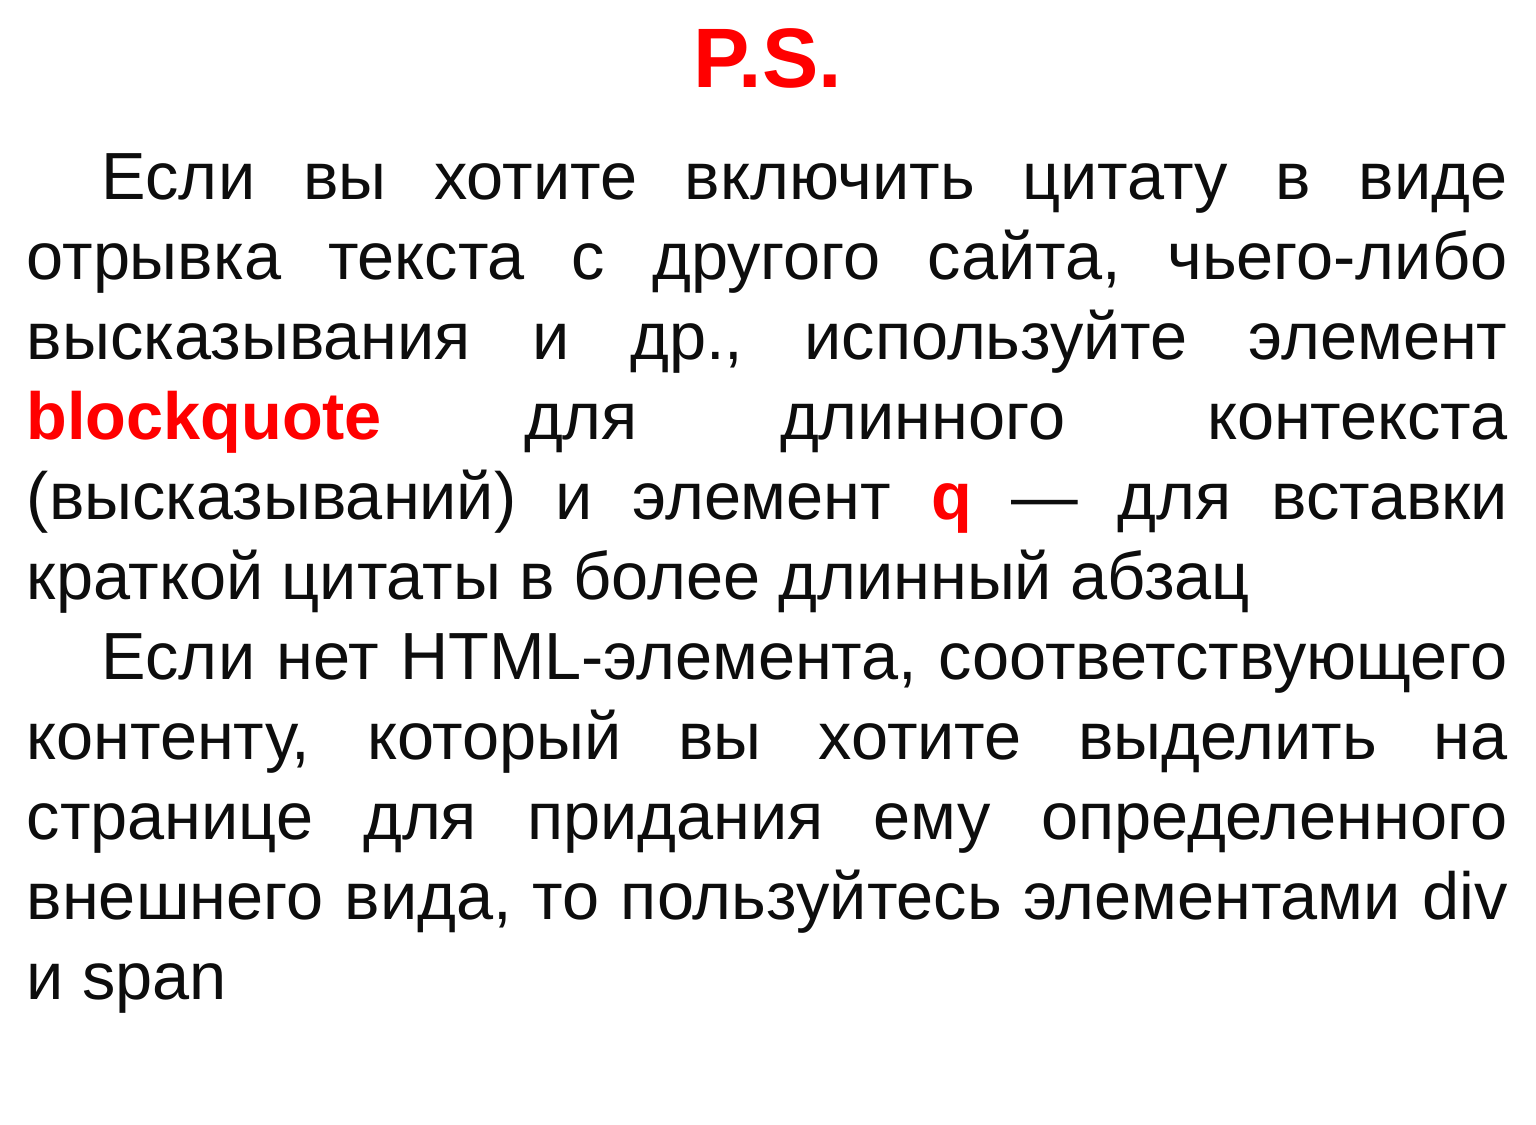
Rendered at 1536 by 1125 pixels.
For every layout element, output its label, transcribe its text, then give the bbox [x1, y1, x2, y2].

list Если вы хотите включить цитату в виде отрывка текста с другого сайта, чьего-либо высказывания и др., используйте элемент blockquote для длинного контекста (высказываний) и элемент q — для вставки краткой цитаты в более длинный абзац Если нет HTML-элемента, соответствующего контенту, который вы хотите выделить на странице для придания ему определенного внешнего вида, то пользуйтесь элементами div и span [11, 125, 1524, 1012]
title P.S. [76, 0, 1459, 113]
